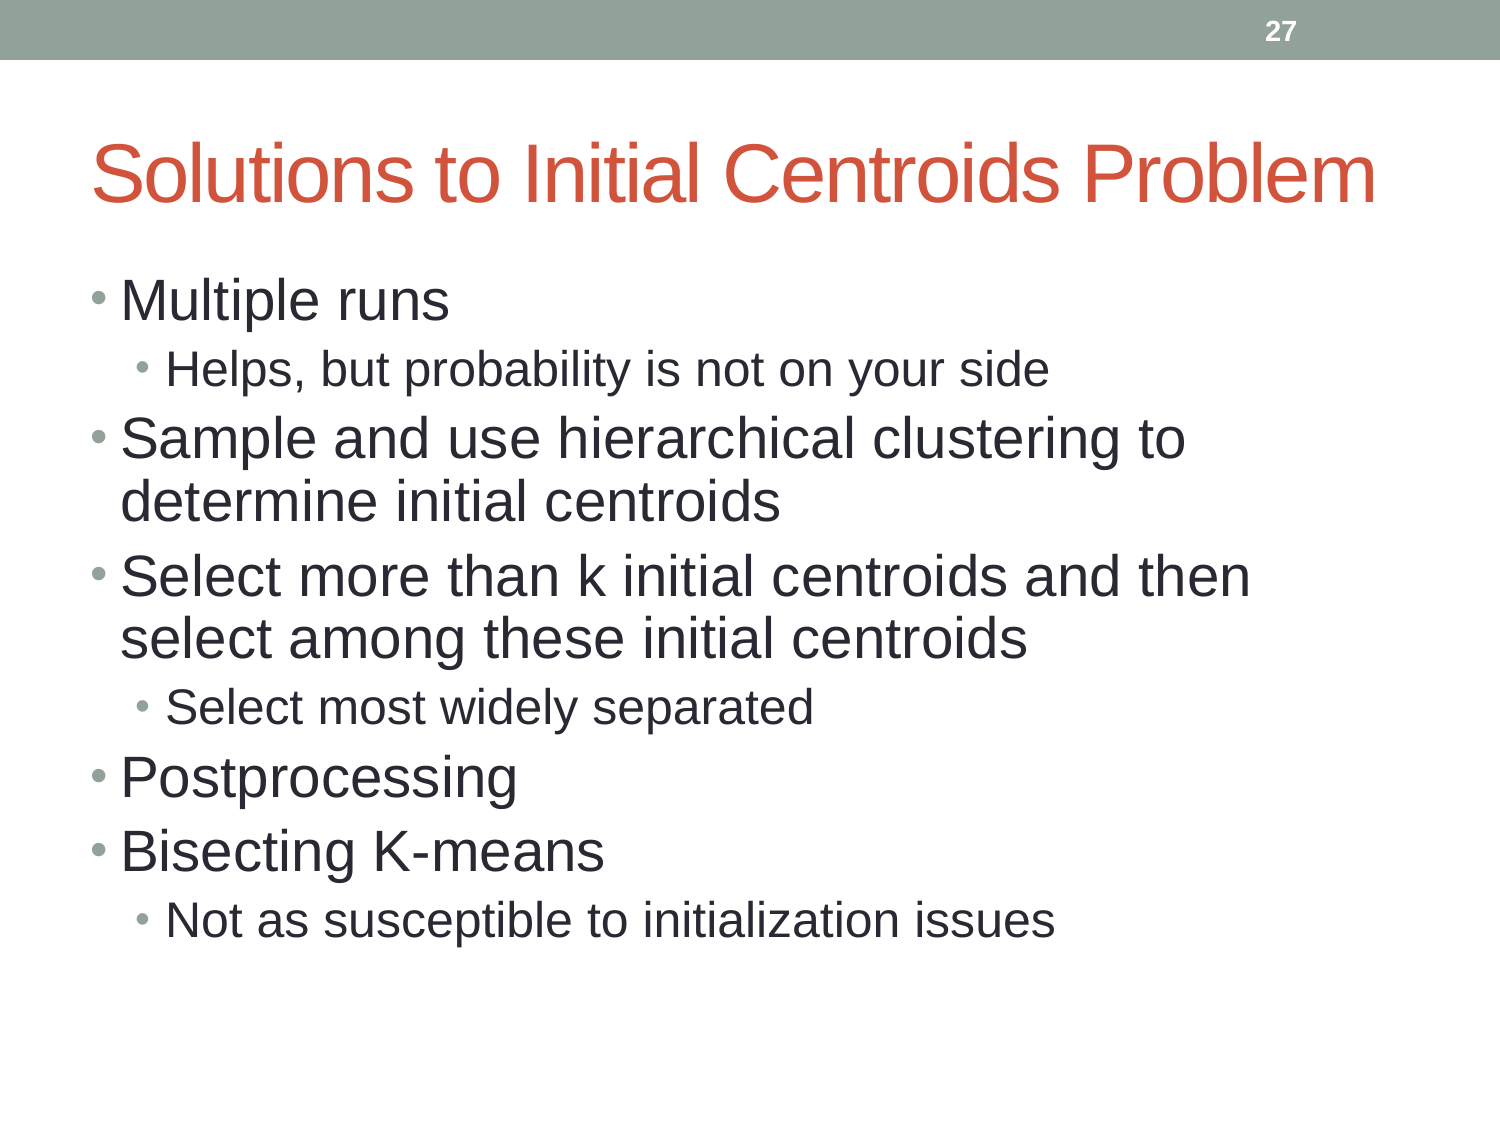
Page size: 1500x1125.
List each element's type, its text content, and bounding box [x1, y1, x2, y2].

list Multiple runs Helps, but probability is not on your side Sample and use hierarchical clustering to determine initial centroids Select more than k initial centroids and then select among these initial centroids Select most widely separated Postprocessing Bisecting K-means Not as susceptible to initialization issues [75, 262, 1425, 1063]
slide_number 27 [1250, 3, 1425, 57]
title Solutions to Initial Centroids Problem [75, 87, 1425, 250]
